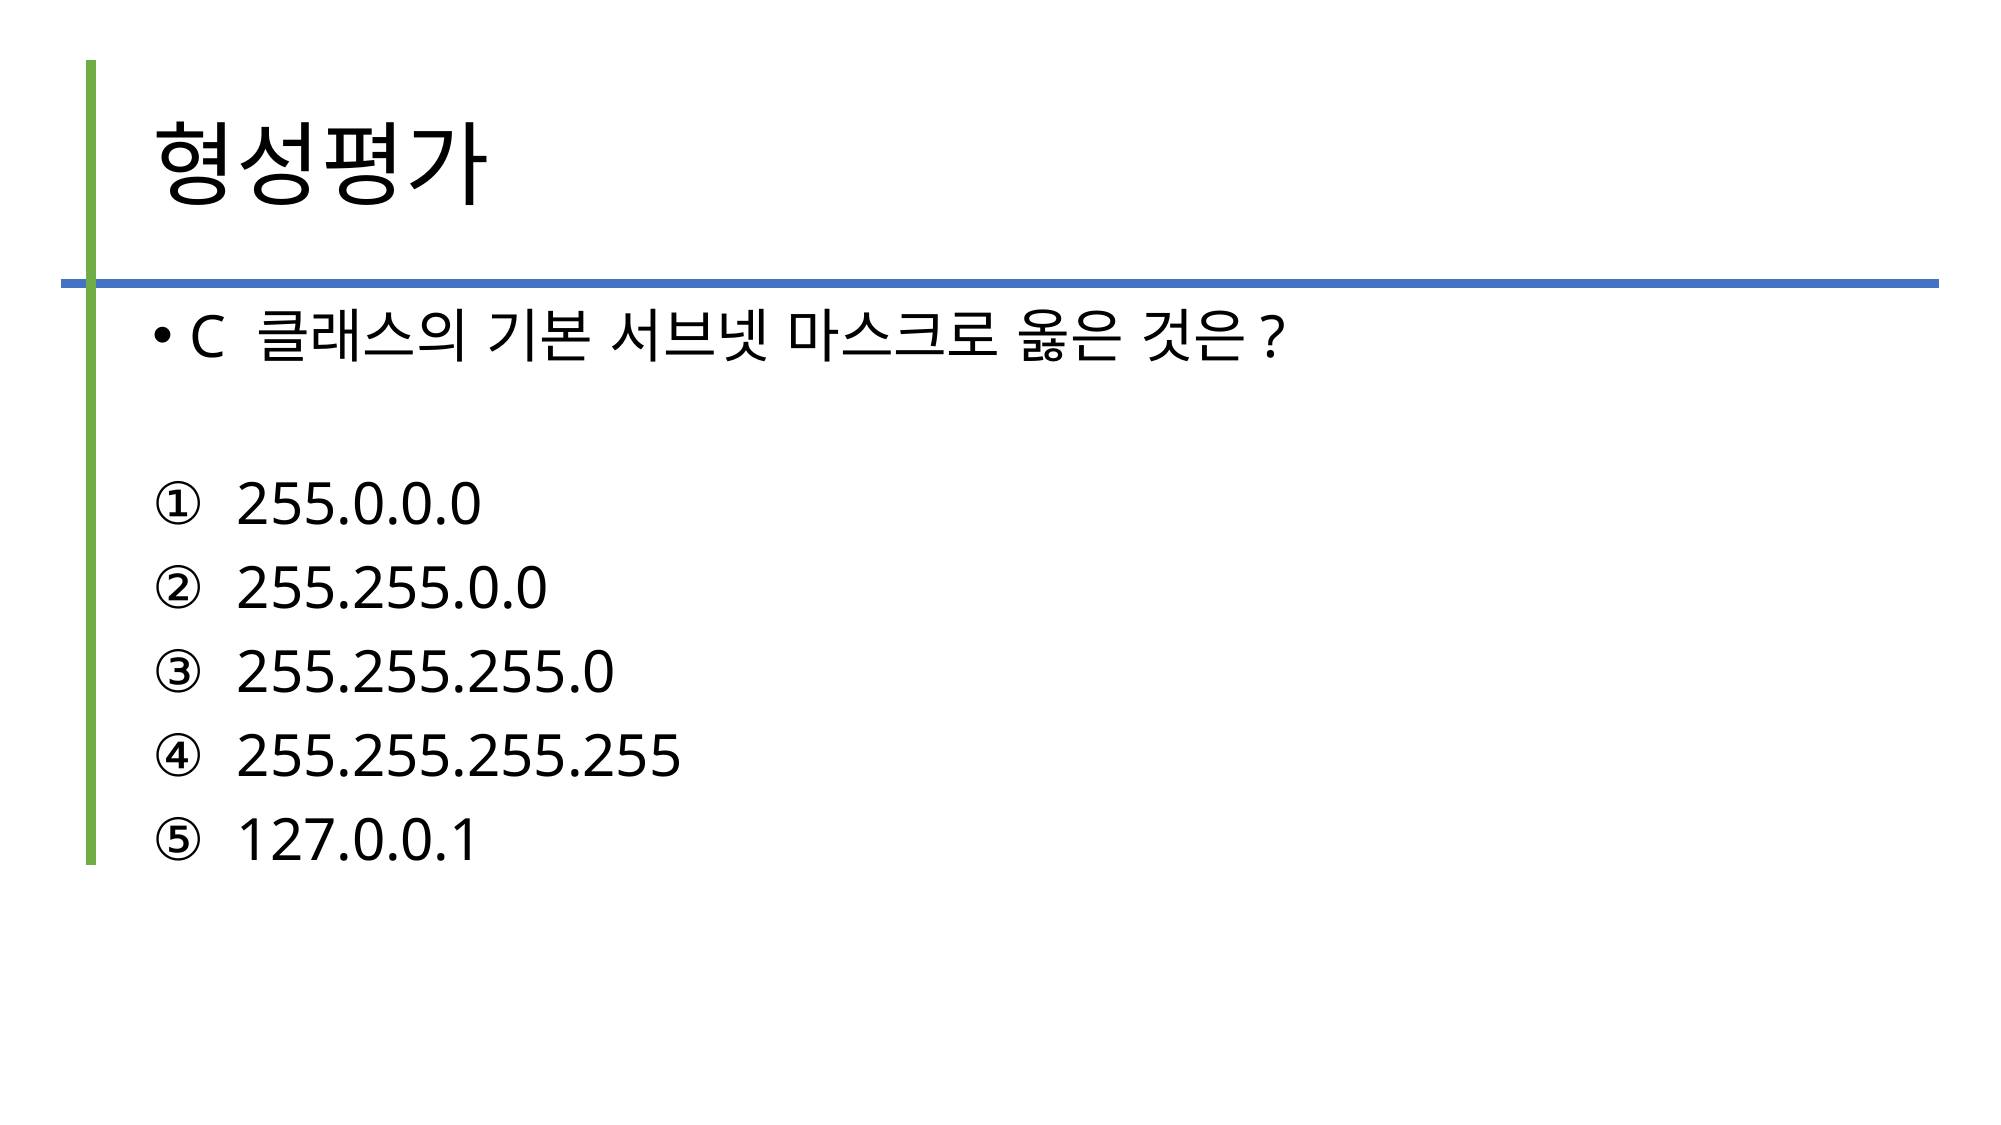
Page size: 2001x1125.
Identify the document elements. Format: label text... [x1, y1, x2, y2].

title 형성평가 [137, 59, 1863, 278]
list C 클래스의 기본 서브넷 마스크로 옳은 것은? 255.0.0.0 255.255.0.0 255.255.255.0 255.255.255.255 127.0.0.1 [137, 299, 1863, 1014]
